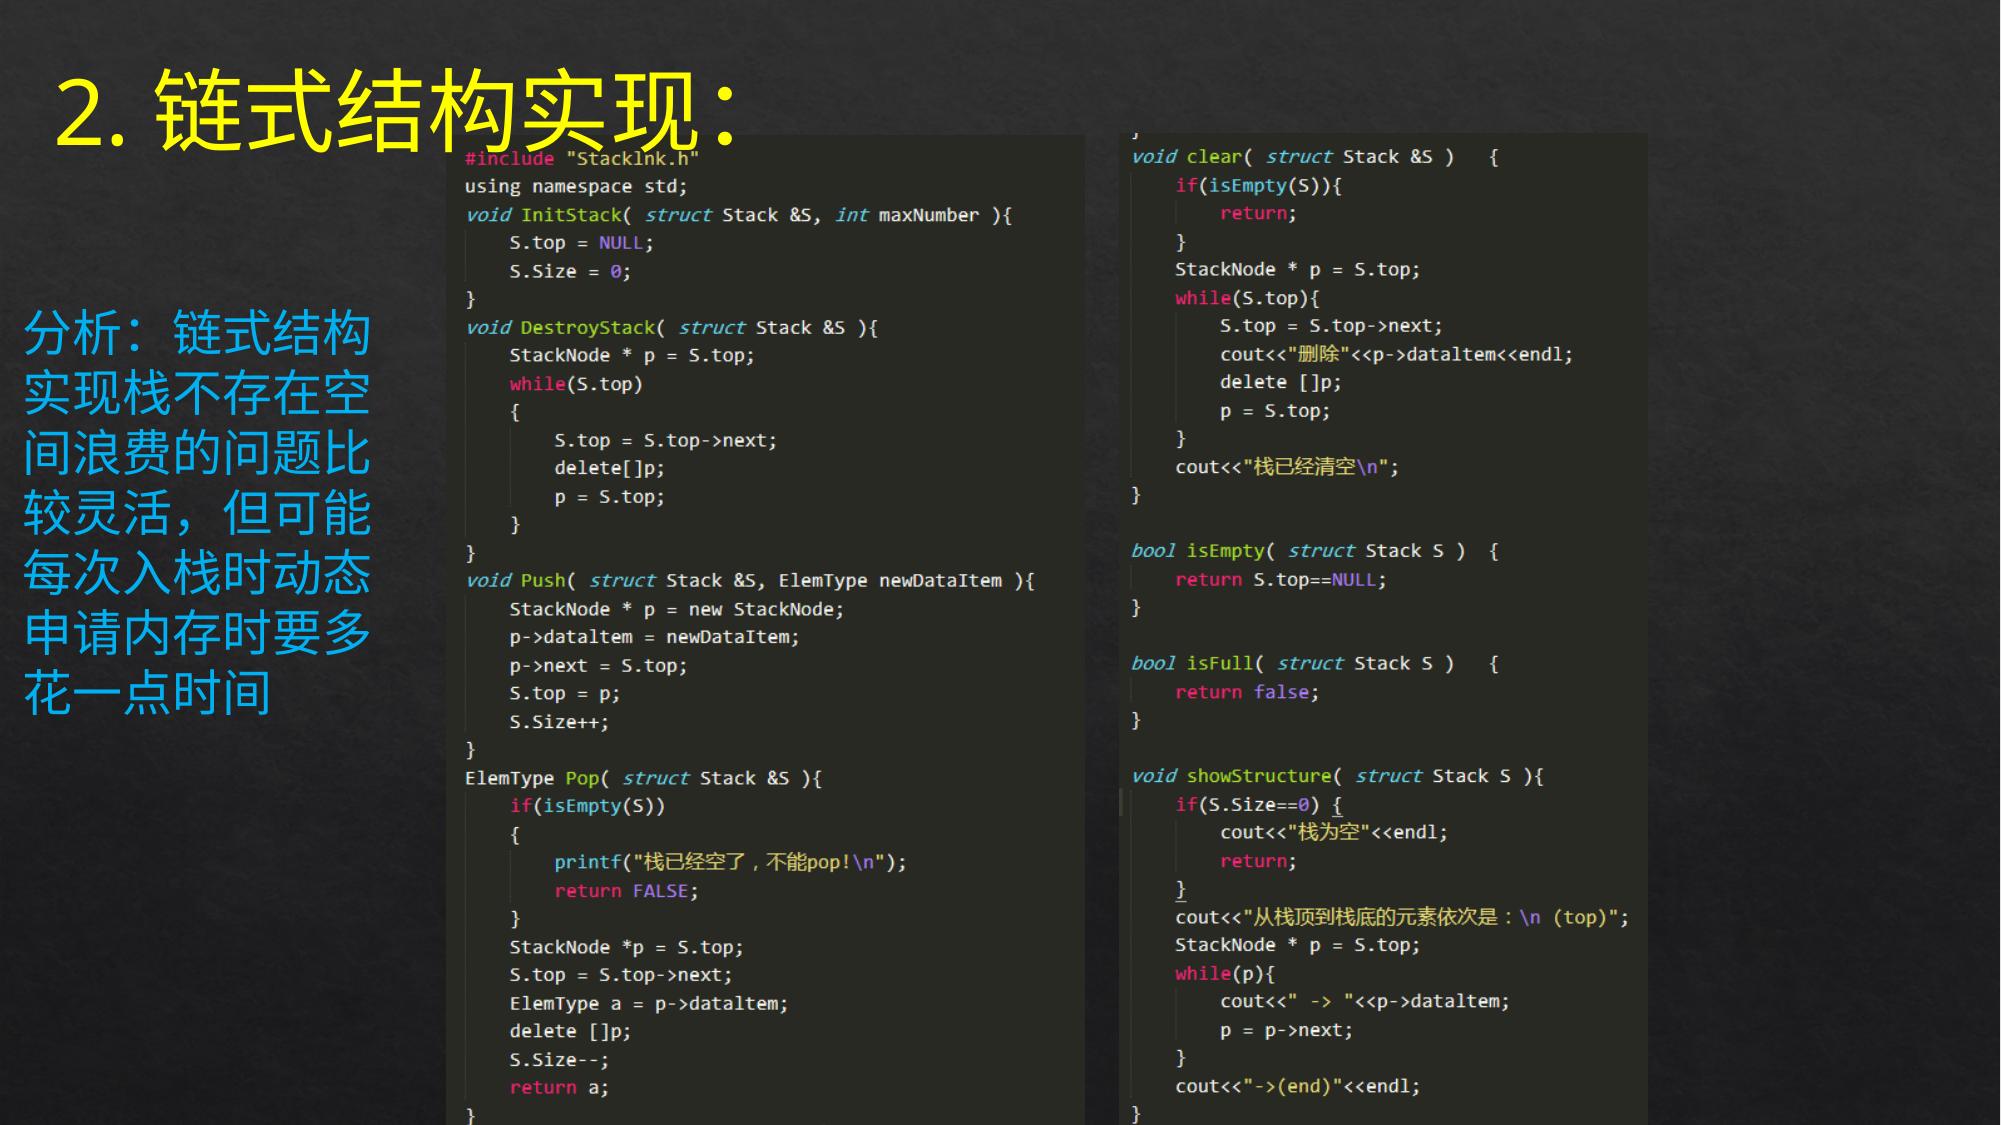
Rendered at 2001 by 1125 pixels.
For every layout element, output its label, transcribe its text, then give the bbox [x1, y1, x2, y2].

text_box 2.链式结构实现： [38, 46, 1516, 172]
picture [1119, 133, 1648, 1125]
text_box 分析：链式结构实现栈不存在空间浪费的问题比较灵活，但可能每次入栈时动态申请内存时要多花一点时间 [7, 294, 432, 730]
picture [446, 135, 1085, 1125]
